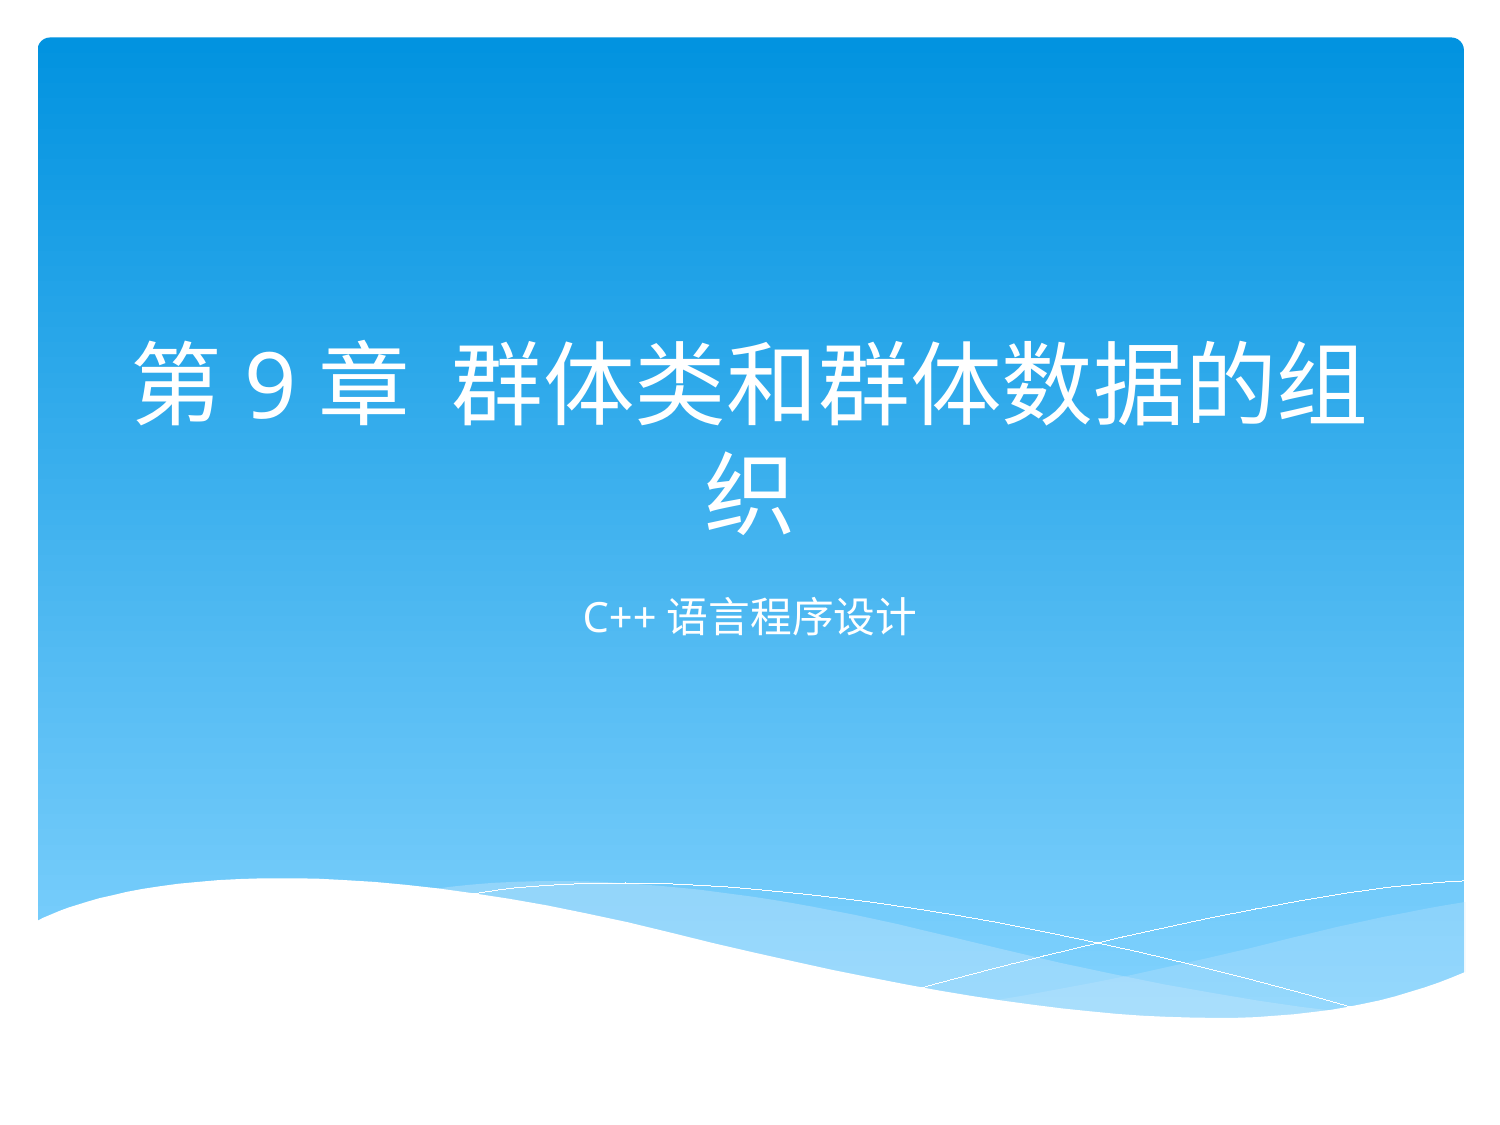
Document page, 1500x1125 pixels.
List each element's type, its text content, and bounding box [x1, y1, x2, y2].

title 第9章 群体类和群体数据的组织 [112, 262, 1388, 555]
subtitle C++语言程序设计 [225, 583, 1275, 825]
